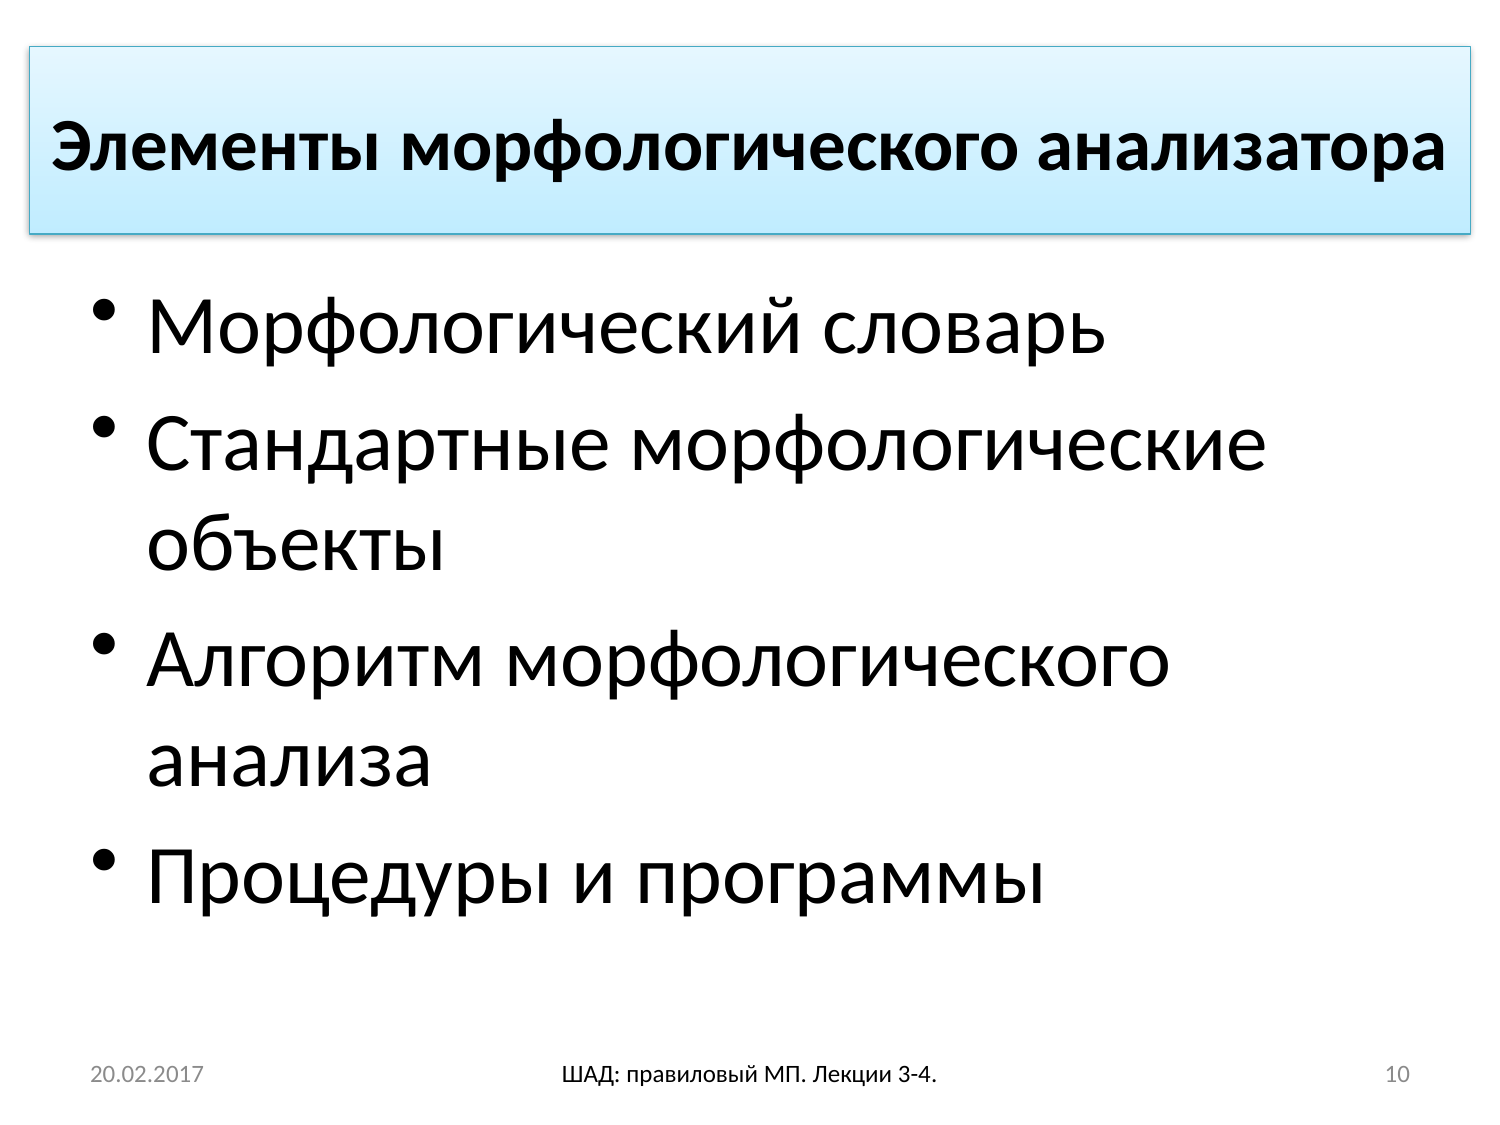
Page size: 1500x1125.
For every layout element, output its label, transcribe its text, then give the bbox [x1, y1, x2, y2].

footer ШАД: правиловый МП. Лекции 3-4. [512, 1042, 988, 1103]
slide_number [75, 1042, 425, 1103]
slide_number 10 [1074, 1042, 1425, 1103]
list Морфологический словарь Стандартные морфологические объекты Алгоритм морфологического анализа Процедуры и программы [75, 262, 1425, 1005]
title Элементы морфологического анализатора [29, 46, 1471, 235]
